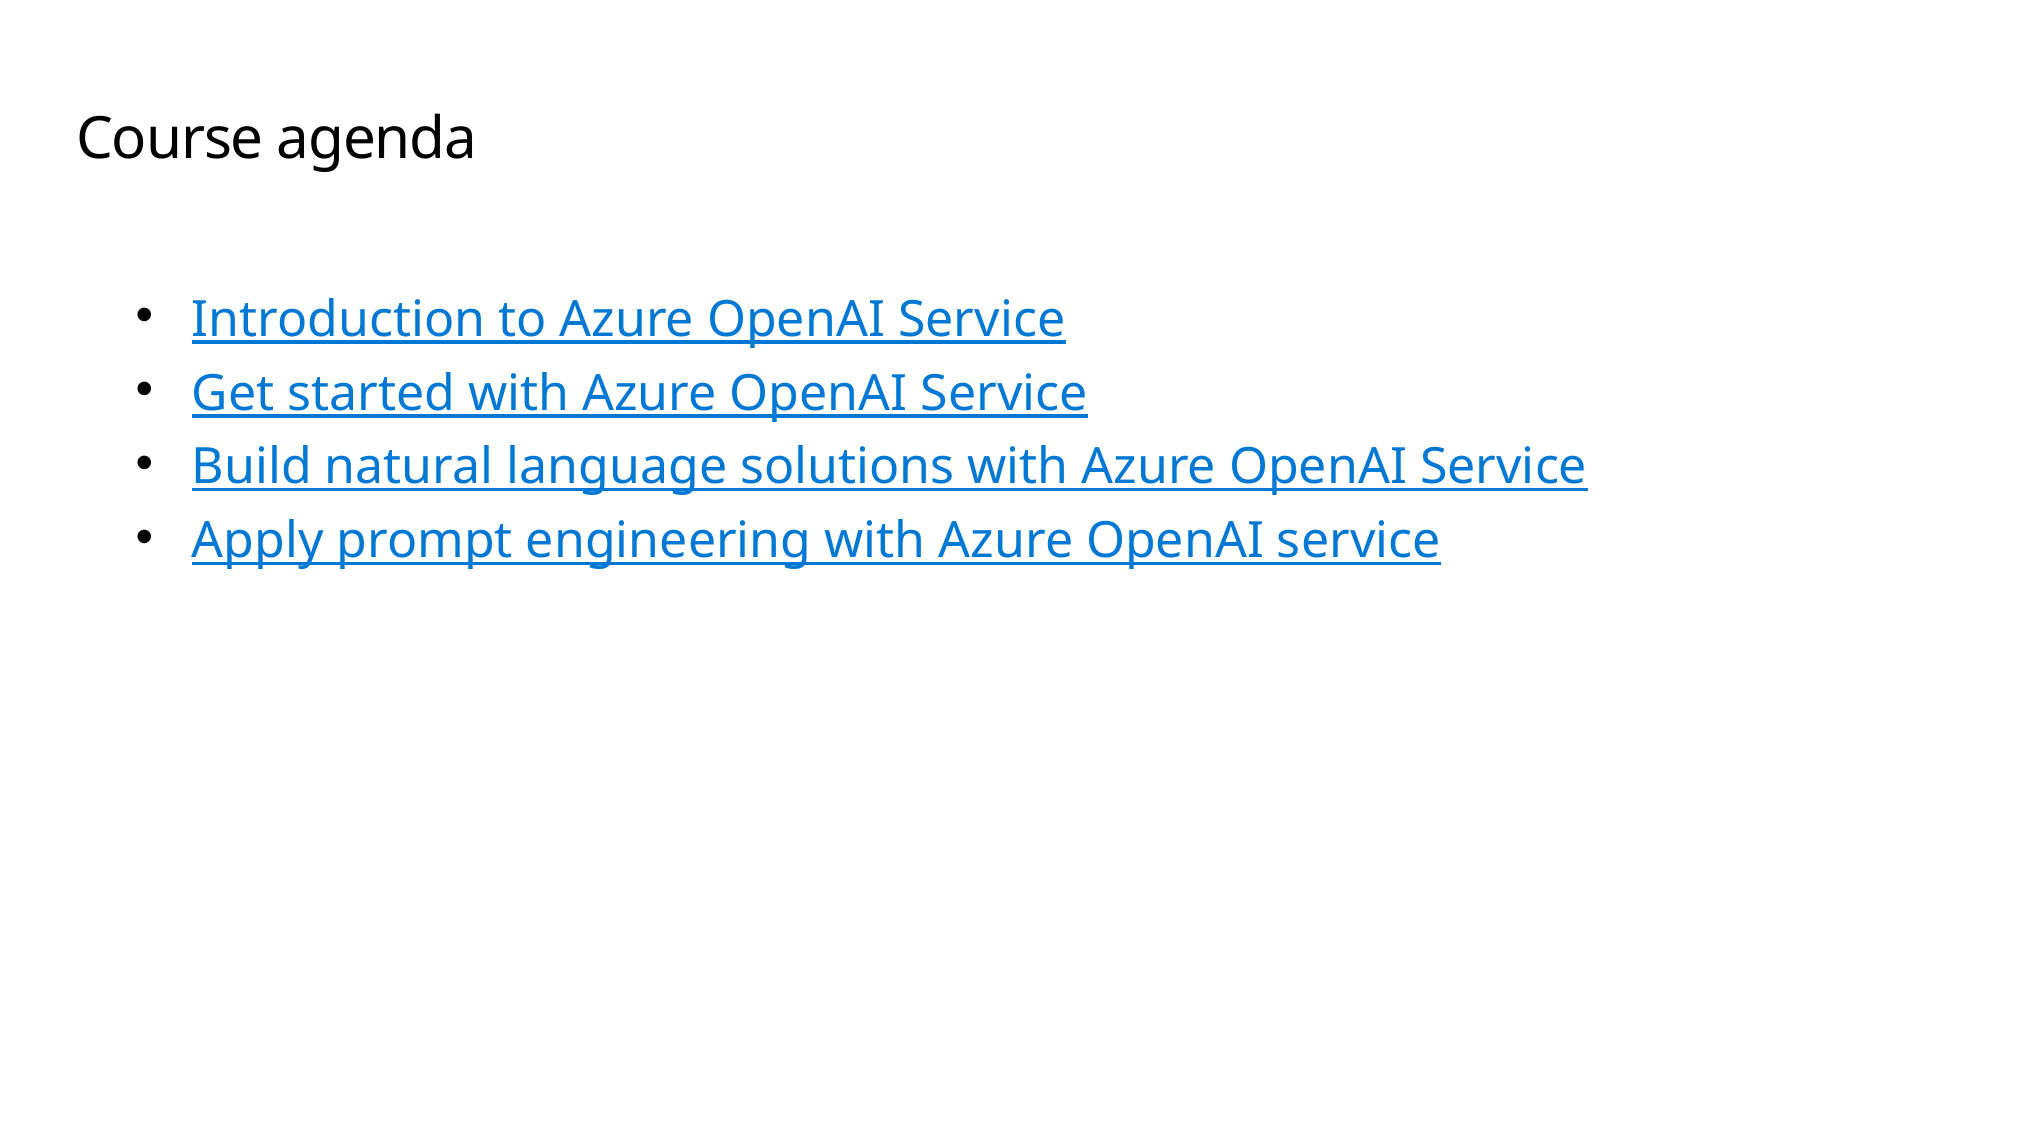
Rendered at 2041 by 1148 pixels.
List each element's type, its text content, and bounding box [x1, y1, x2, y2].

text_box Introduction to Azure OpenAI Service Get started with Azure OpenAI Service Build natural language solutions with Azure OpenAI Service Apply prompt engineering with Azure OpenAI service [105, 263, 1969, 661]
title Course agenda [76, 103, 1969, 172]
